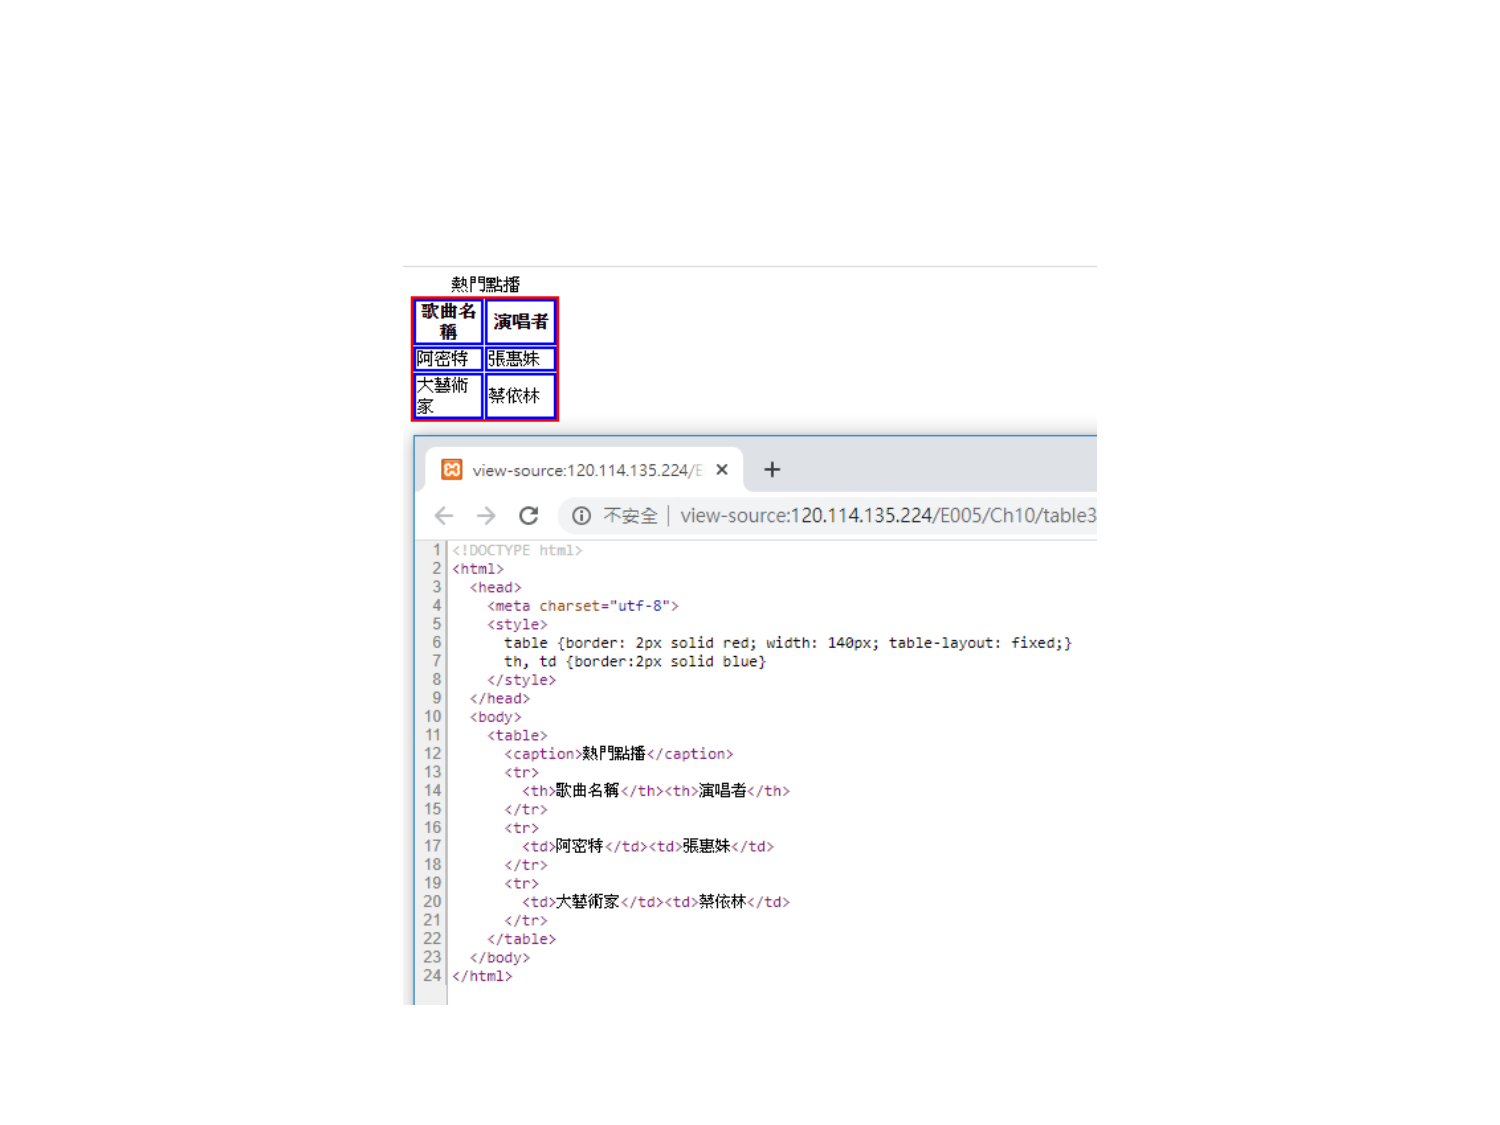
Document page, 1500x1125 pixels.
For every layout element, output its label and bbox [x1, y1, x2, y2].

list [403, 262, 1097, 1006]
